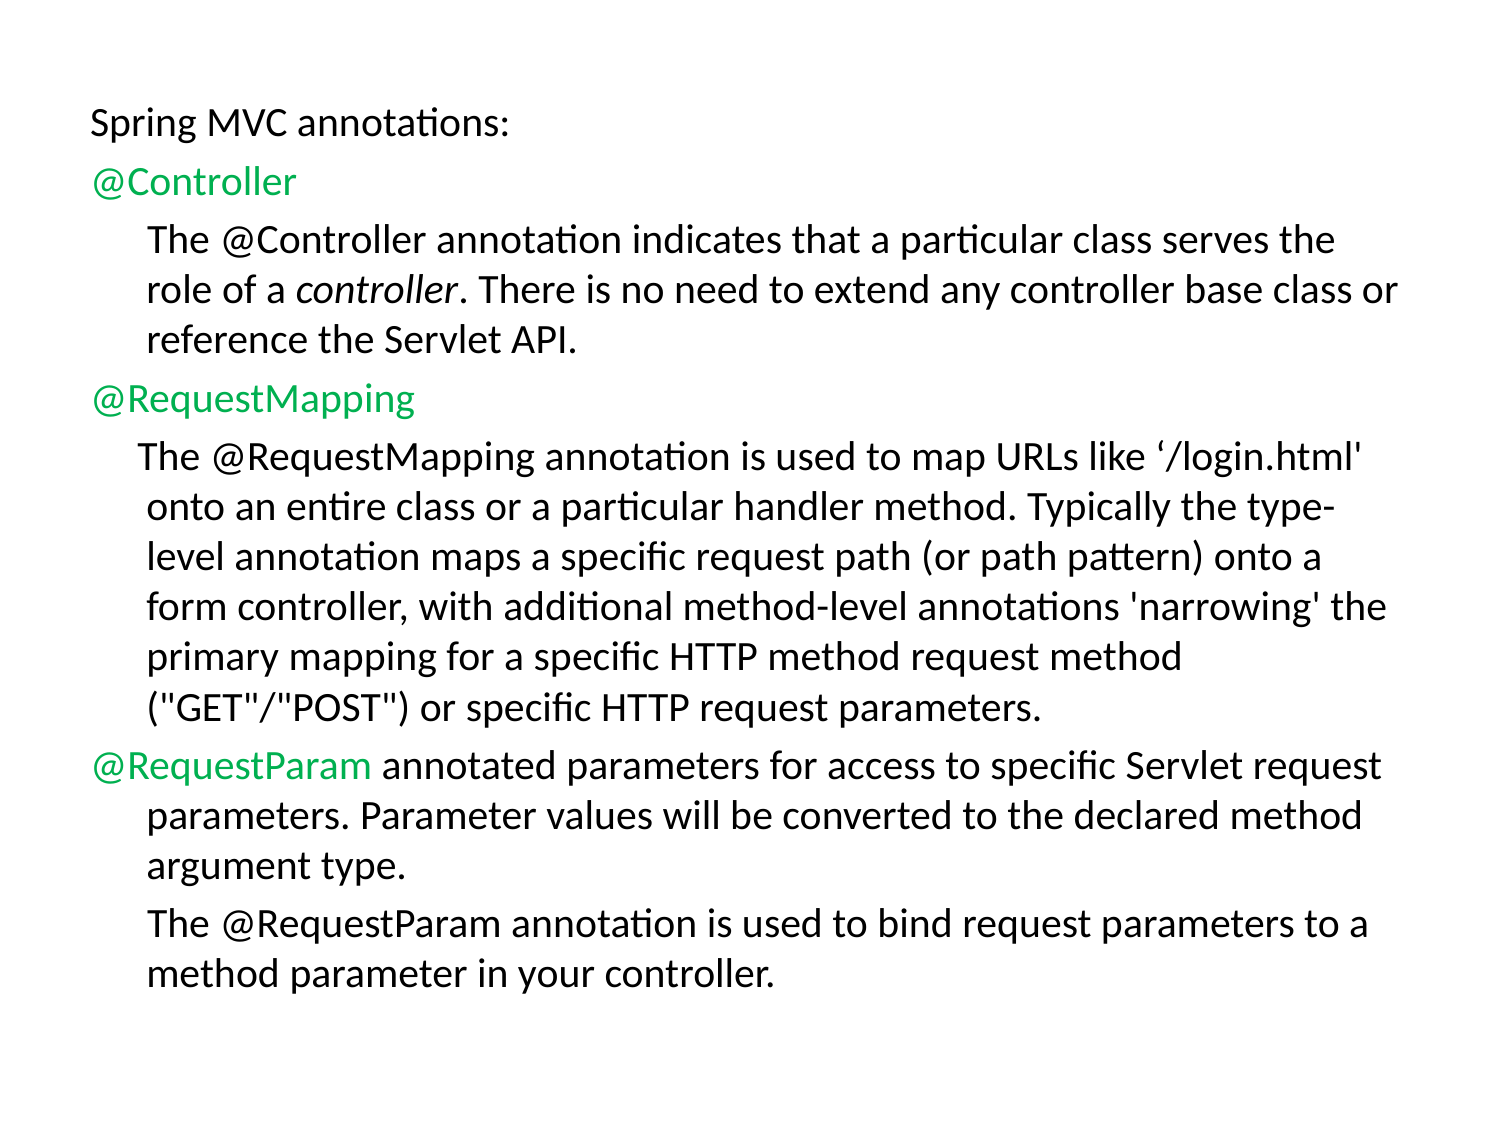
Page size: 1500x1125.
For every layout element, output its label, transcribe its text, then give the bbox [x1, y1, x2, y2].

list Spring MVC annotations: @Controller The @Controller annotation indicates that a particular class serves the role of a controller. There is no need to extend any controller base class or reference the Servlet API. @RequestMapping The @RequestMapping annotation is used to map URLs like ‘/login.html' onto an entire class or a particular handler method. Typically the type-level annotation maps a specific request path (or path pattern) onto a form controller, with additional method-level annotations 'narrowing' the primary mapping for a specific HTTP method request method ("GET"/"POST") or specific HTTP request parameters. @RequestParam annotated parameters for access to specific Servlet request parameters. Parameter values will be converted to the declared method argument type. The @RequestParam annotation is used to bind request parameters to a method parameter in your controller. [75, 87, 1425, 1005]
